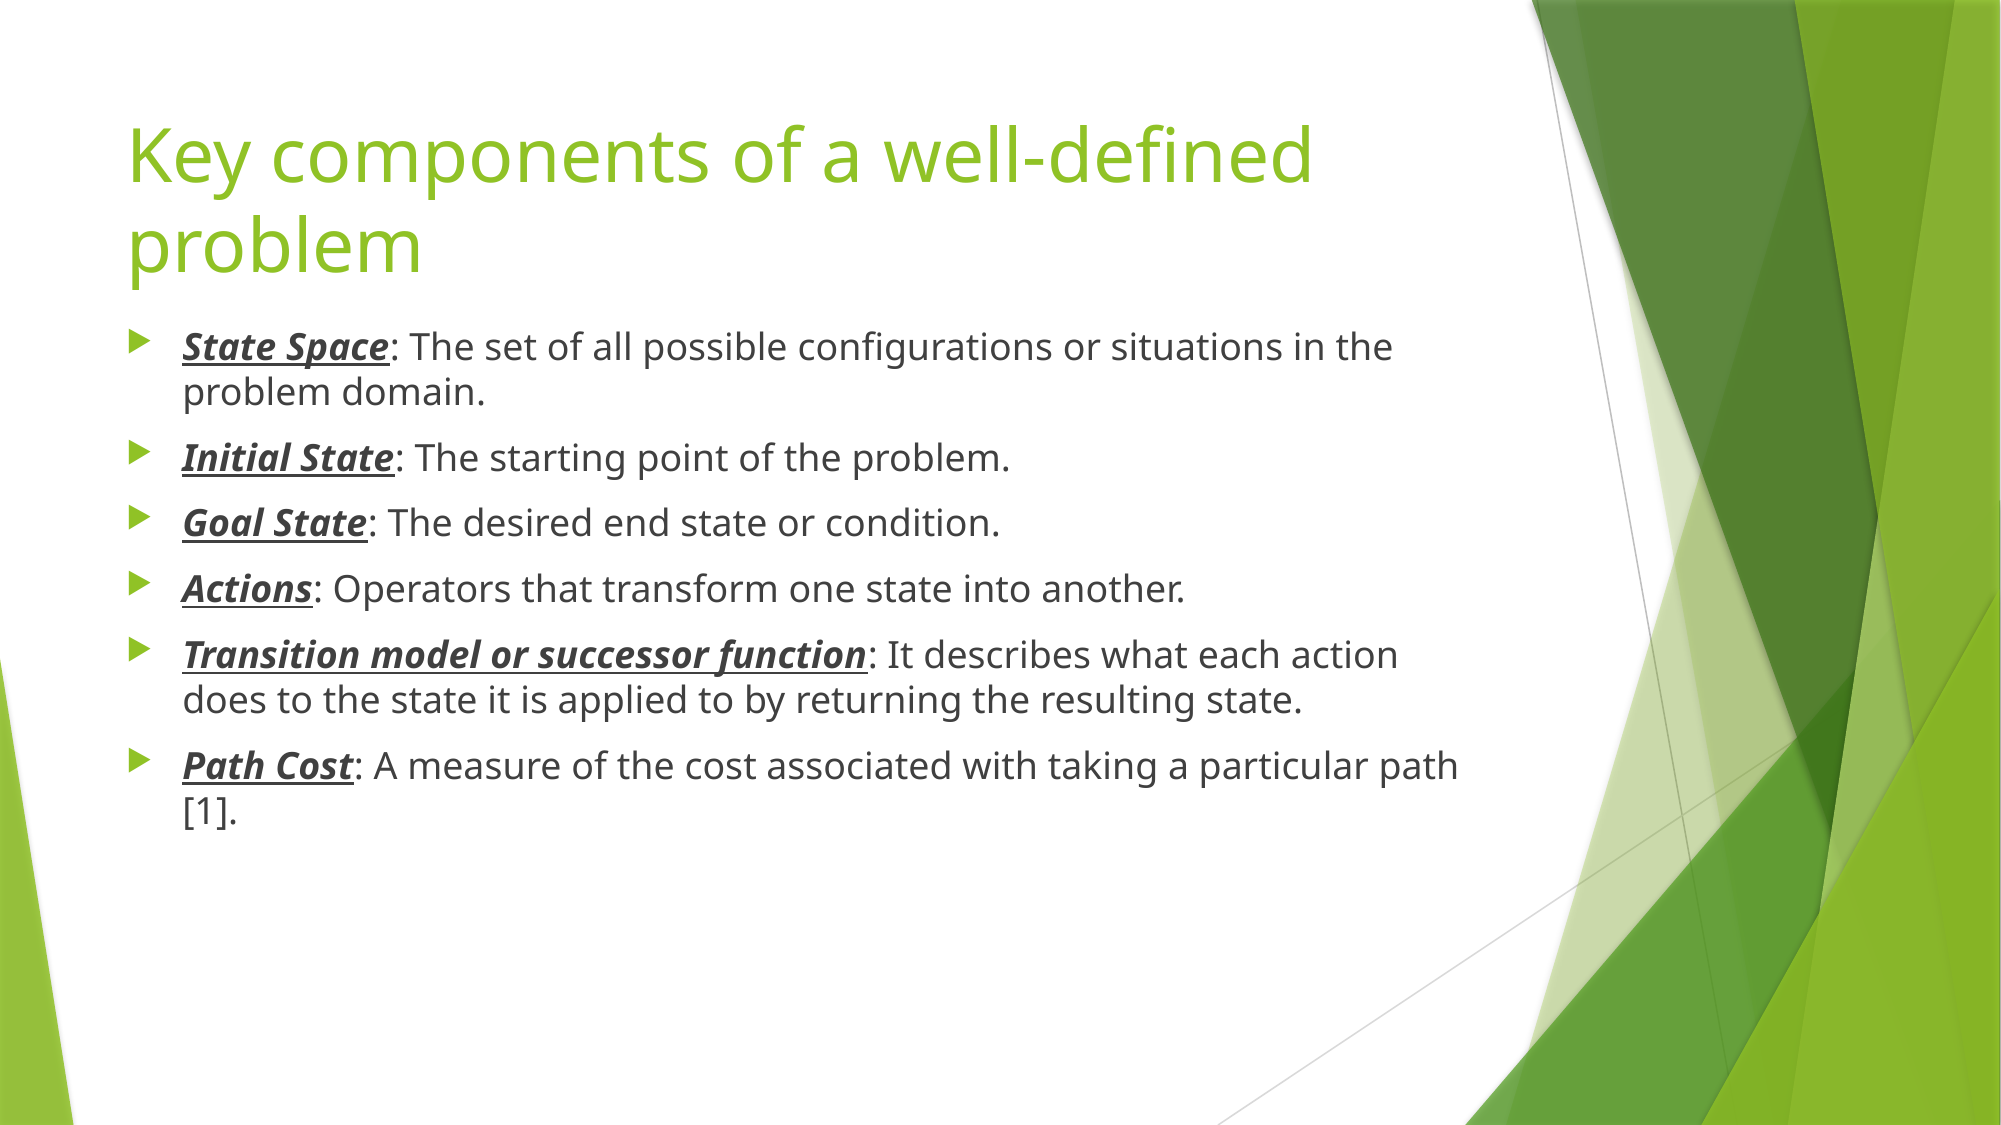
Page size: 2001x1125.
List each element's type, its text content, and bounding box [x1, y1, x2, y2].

title Key components of a well-defined problem [111, 99, 1522, 315]
list State Space: The set of all possible configurations or situations in the problem domain. Initial State: The starting point of the problem. Goal State: The desired end state or condition. Actions: Operators that transform one state into another. Transition model or successor function: It describes what each action does to the state it is applied to by returning the resulting state. Path Cost: A measure of the cost associated with taking a particular path [1]. [111, 315, 1522, 991]
